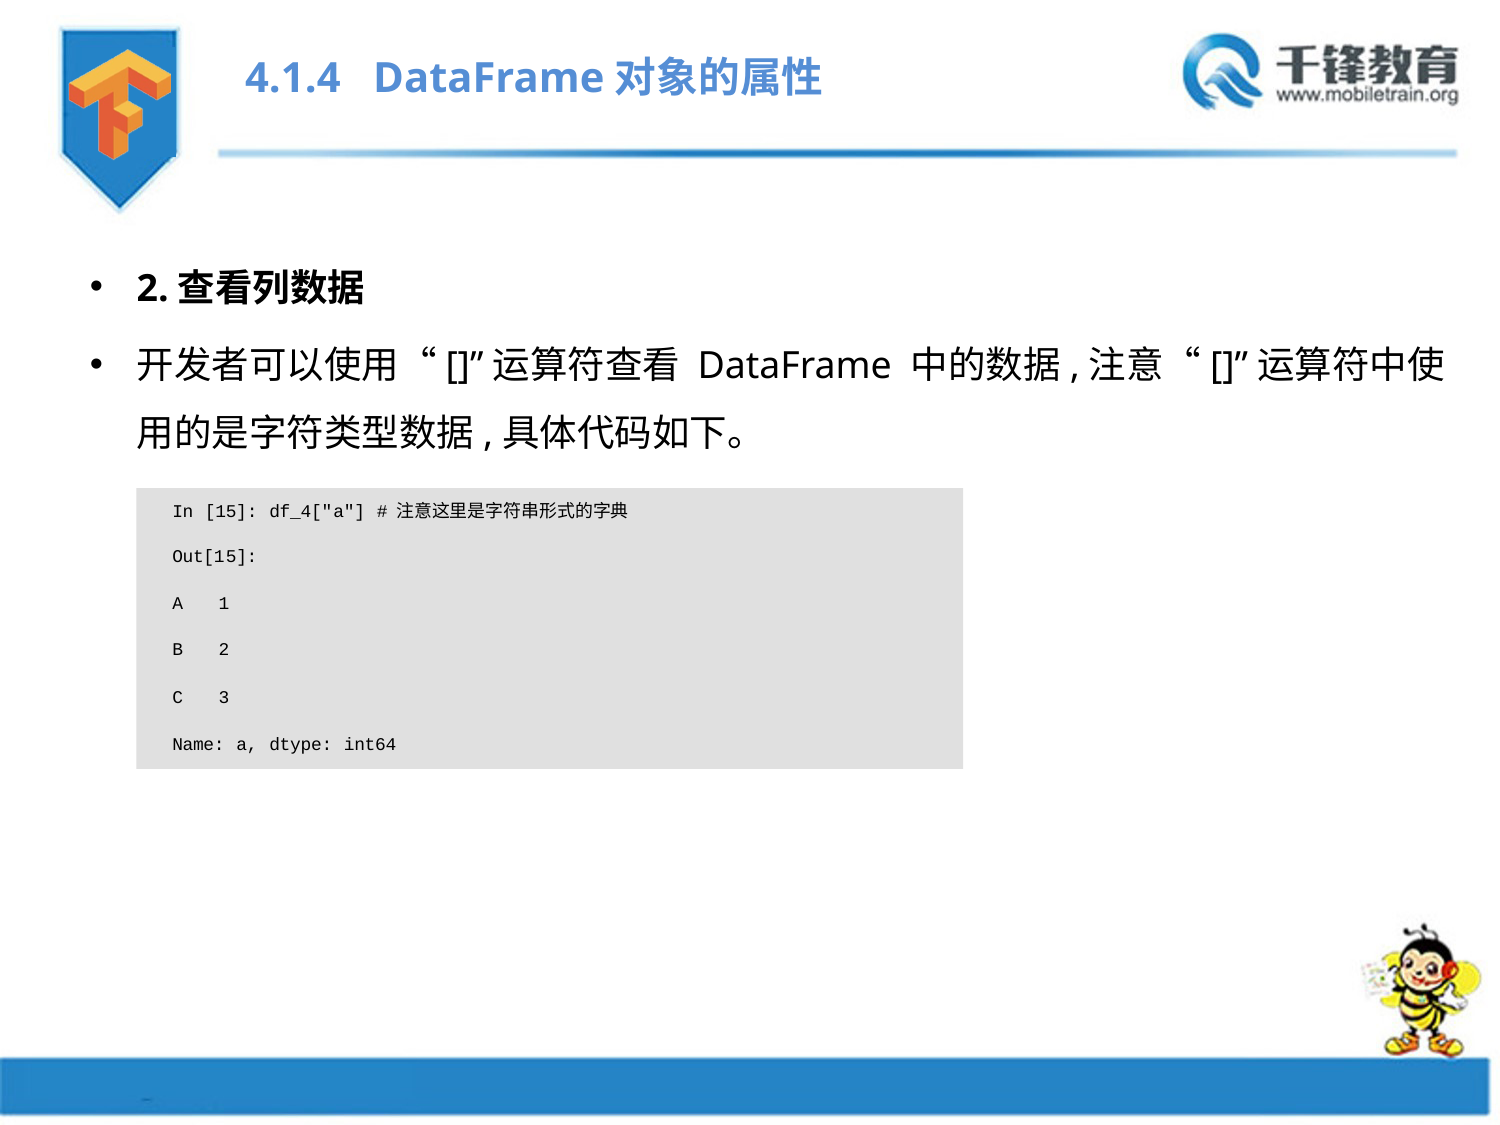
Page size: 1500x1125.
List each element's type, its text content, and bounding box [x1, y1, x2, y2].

picture [0, 0, 1500, 1125]
text_box 2.查看列数据 开发者可以使用“[]”运算符查看 DataFrame 中的数据,注意“[]”运算符中使用的是字符类型数据,具体代码如下。 [0, 233, 1496, 462]
text_box 4.1.4 DataFrame对象的属性 [230, 29, 1069, 122]
